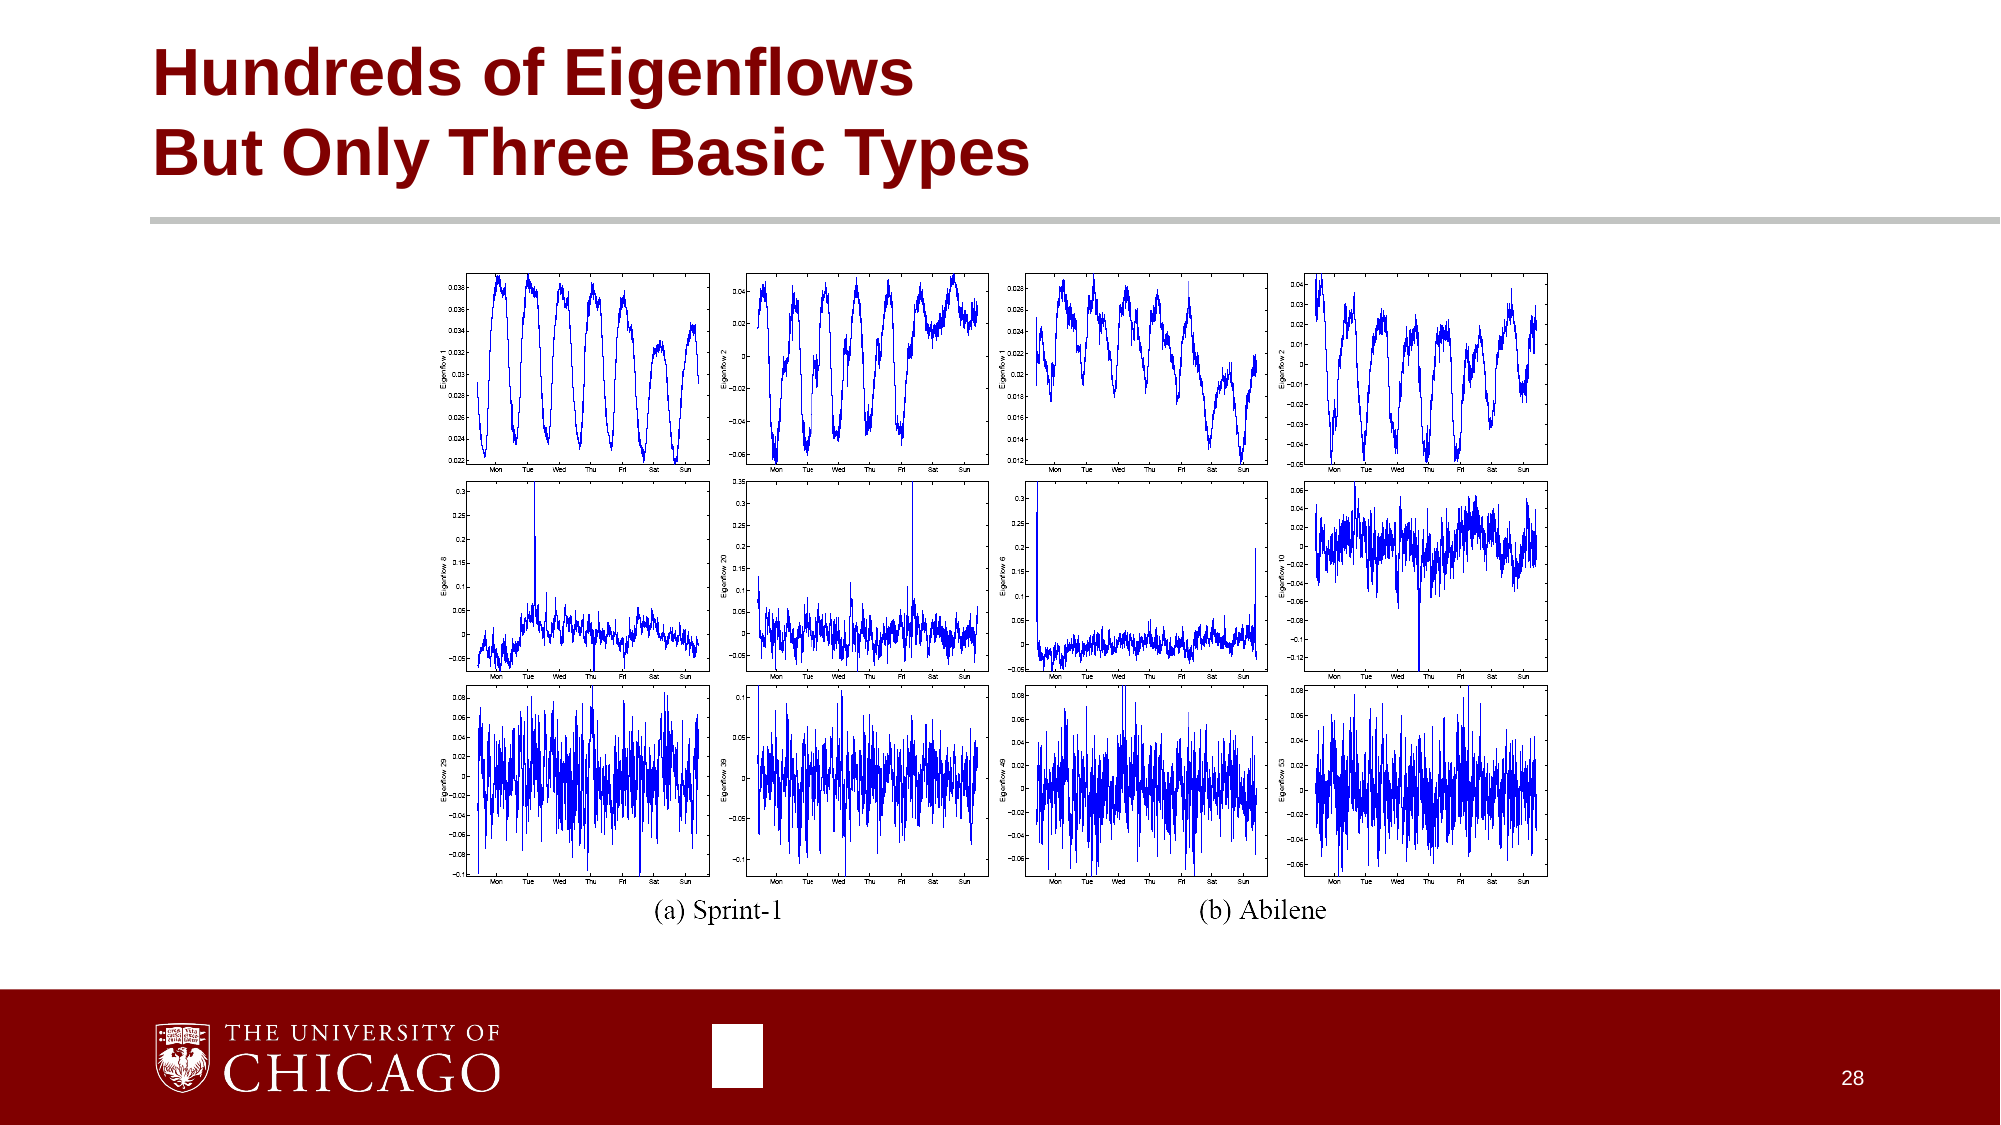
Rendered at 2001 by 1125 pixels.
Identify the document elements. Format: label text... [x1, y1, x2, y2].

title Hundreds of Eigenflows But Only Three Basic Types [137, 0, 1863, 218]
slide_number 28 [1412, 1046, 1880, 1107]
text_box [712, 1024, 763, 1088]
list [434, 253, 1566, 936]
